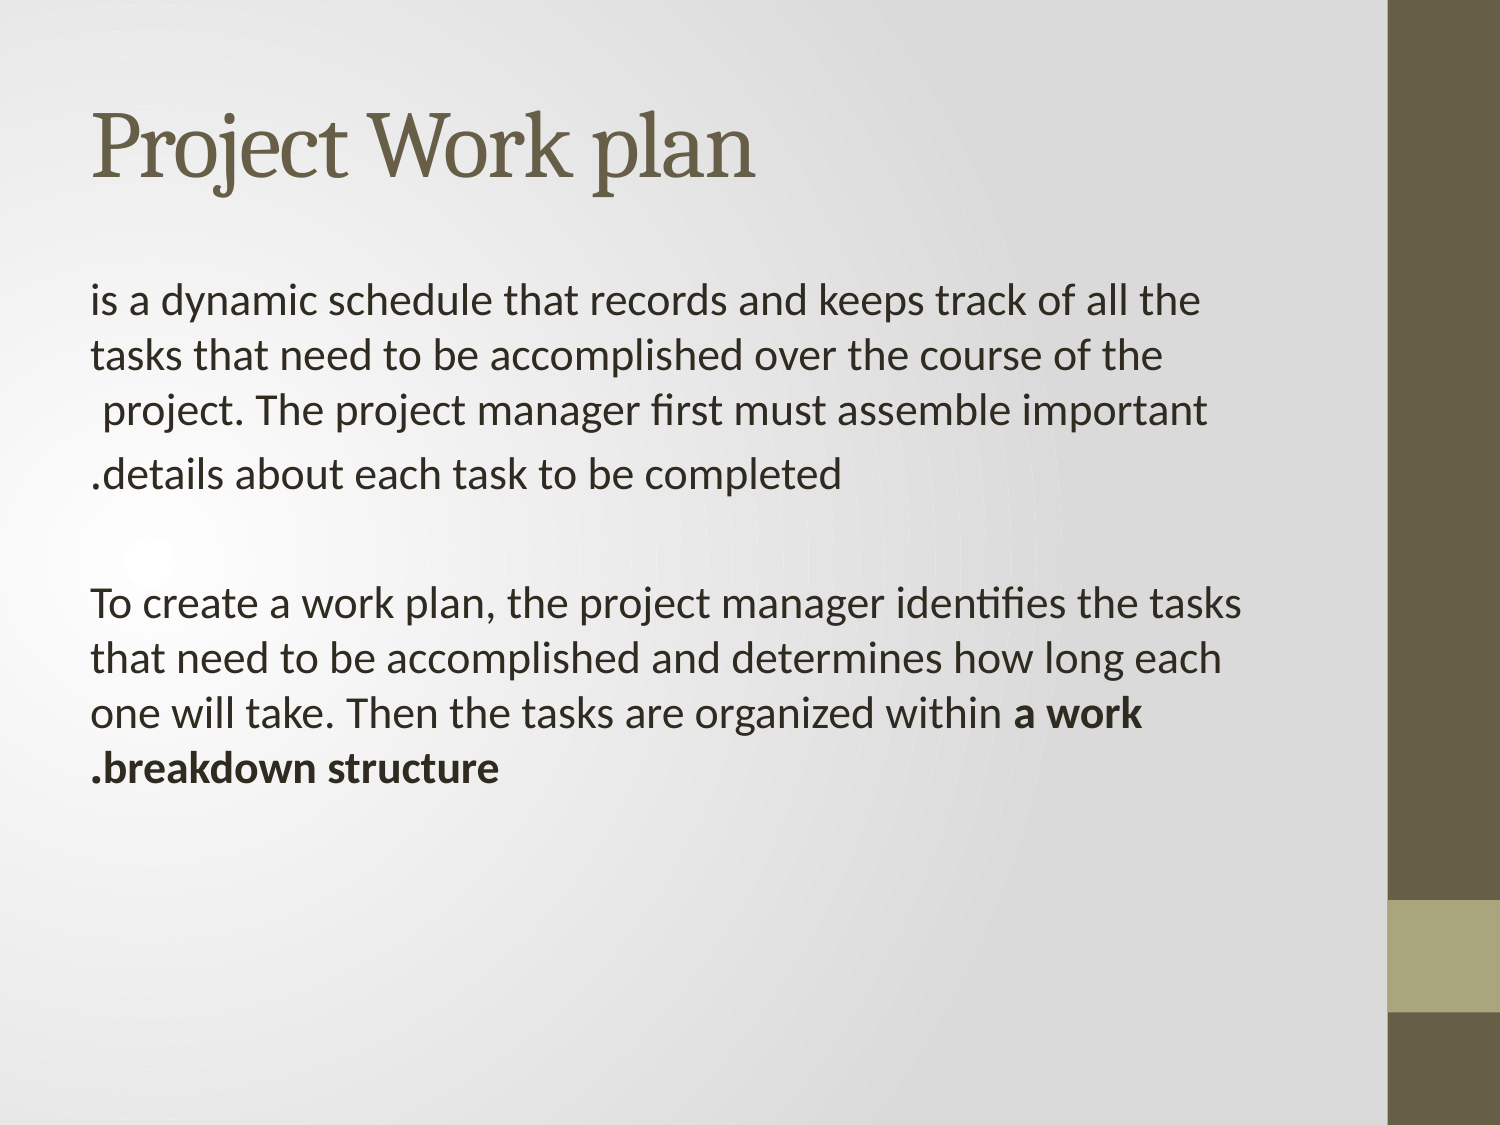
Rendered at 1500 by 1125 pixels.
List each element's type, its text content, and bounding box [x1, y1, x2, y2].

title Project Work plan [75, 45, 1325, 233]
list is a dynamic schedule that records and keeps track of all the tasks that need to be accomplished over the course of the project. The project manager first must assemble important details about each task to be completed. To create a work plan, the project manager identifies the tasks that need to be accomplished and determines how long each one will take. Then the tasks are organized within a work breakdown structure. [75, 262, 1325, 1050]
